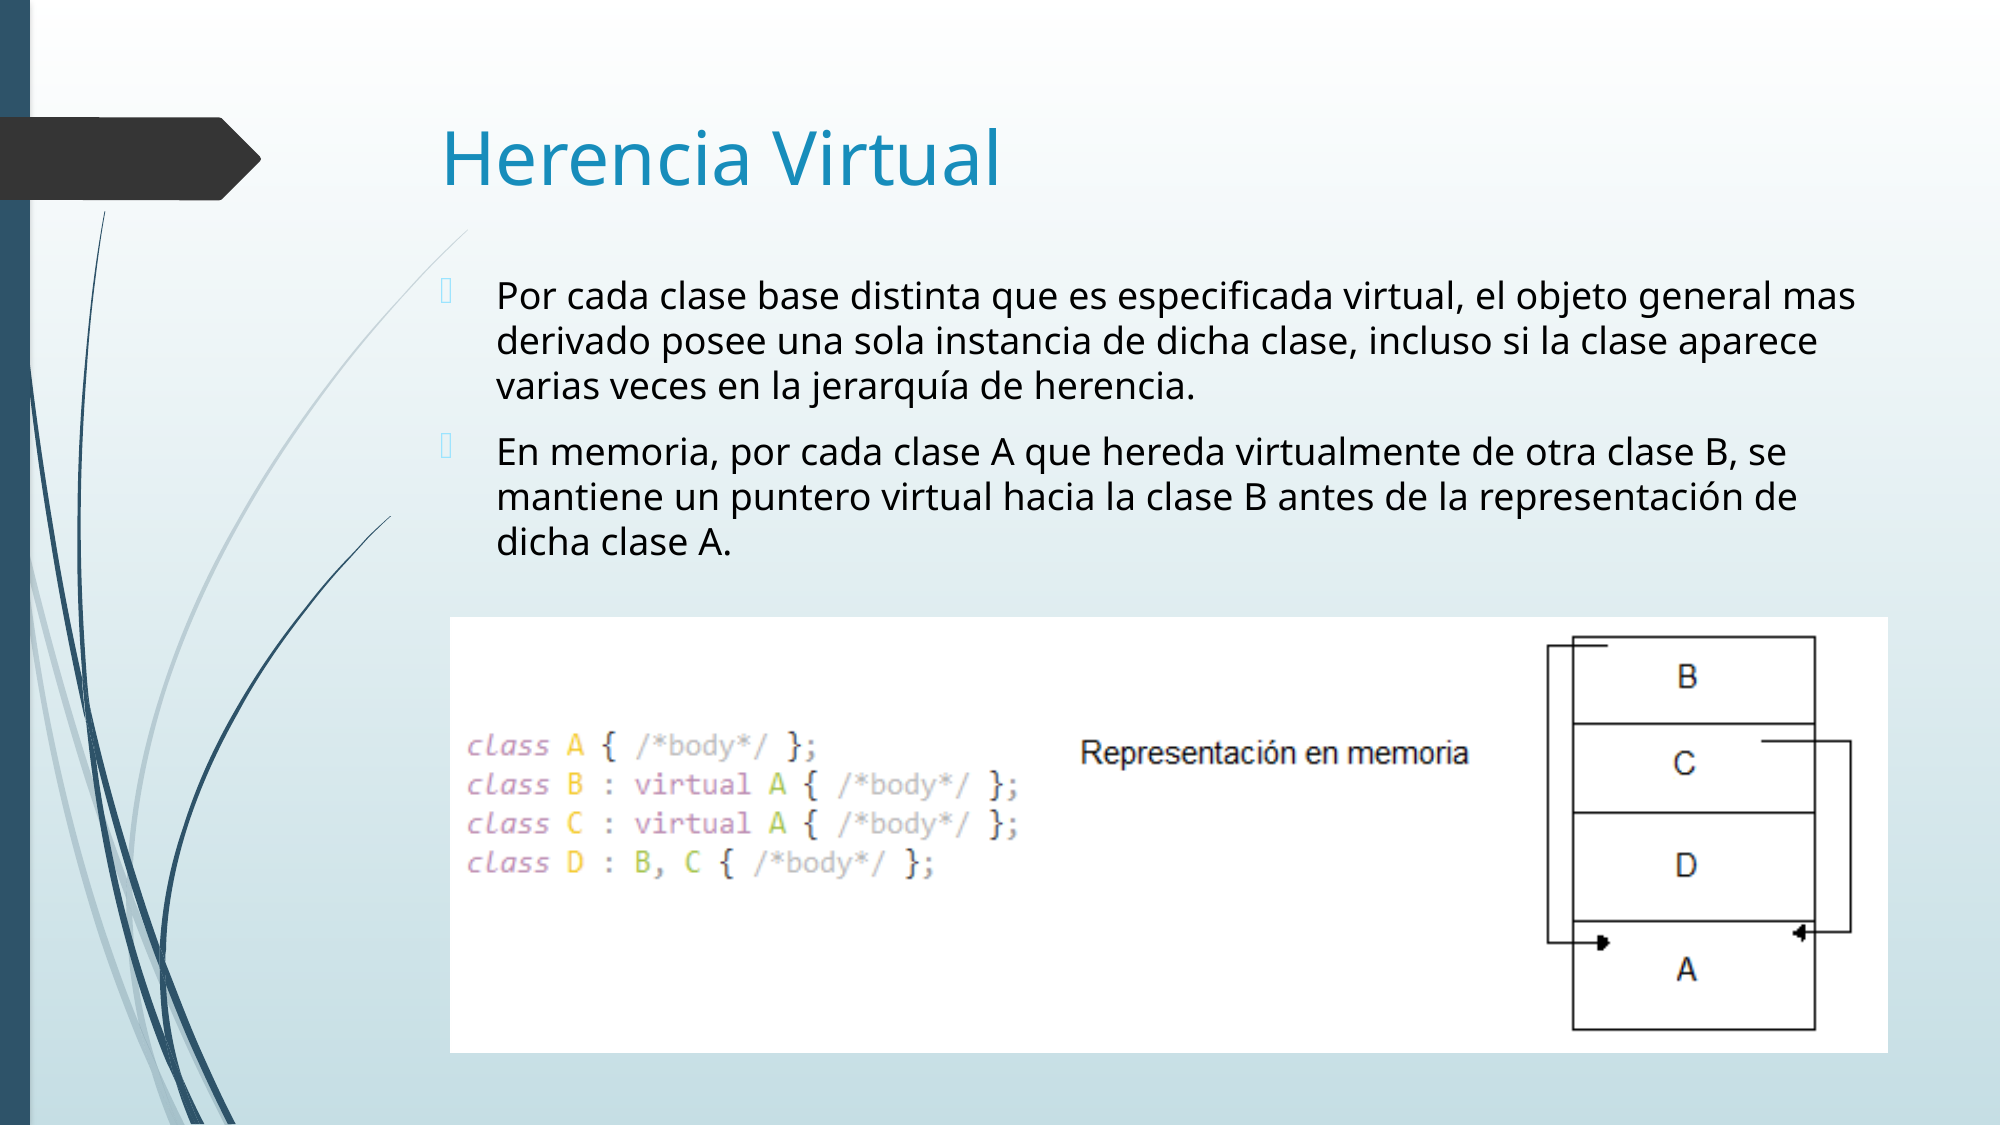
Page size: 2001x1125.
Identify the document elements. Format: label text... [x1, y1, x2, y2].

title Herencia Virtual [425, 102, 1888, 264]
picture [450, 617, 1888, 1053]
list Por cada clase base distinta que es especificada virtual, el objeto general mas derivado posee una sola instancia de dicha clase, incluso si la clase aparece varias veces en la jerarquía de herencia. En memoria, por cada clase A que hereda virtualmente de otra clase B, se mantiene un puntero virtual hacia la clase B antes de la representación de dicha clase A. [424, 264, 1888, 970]
